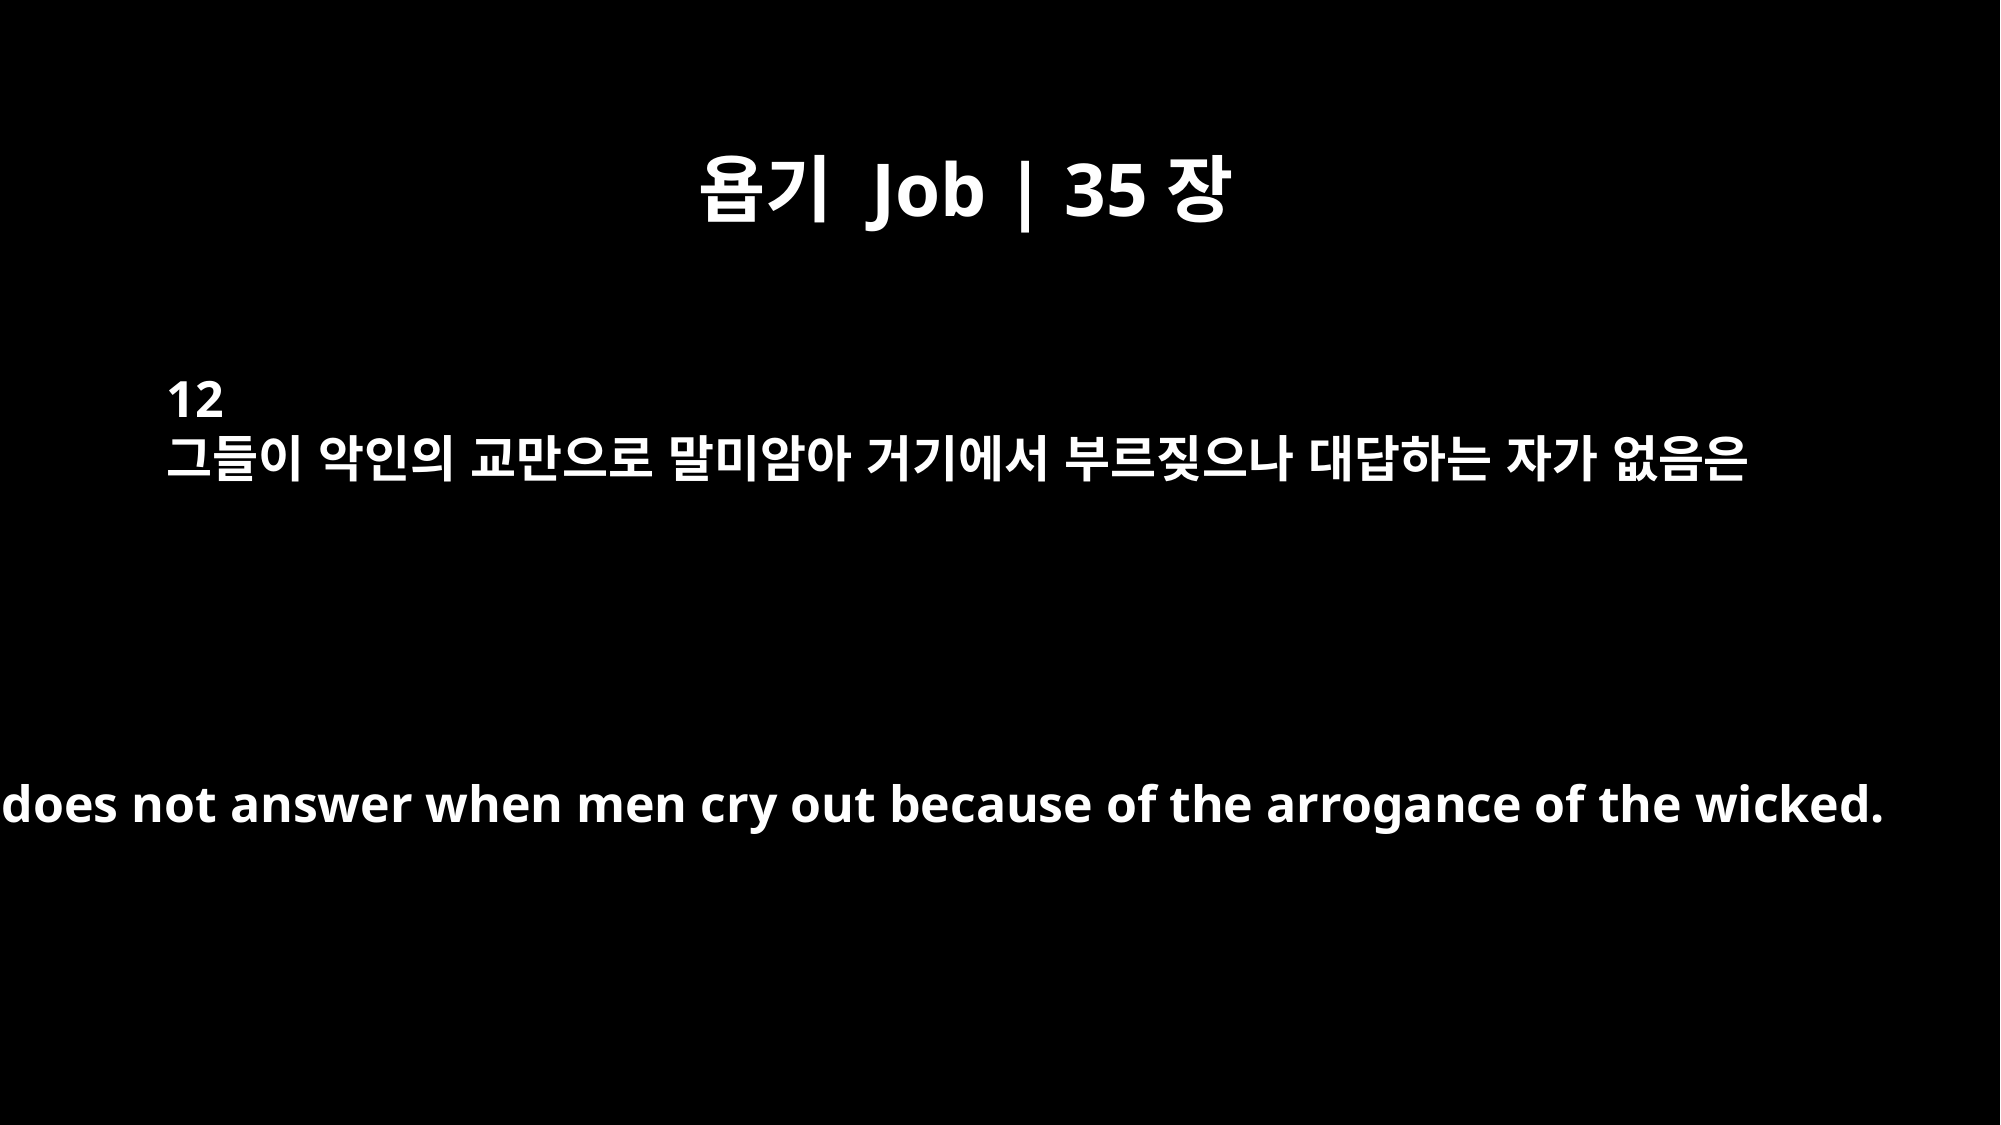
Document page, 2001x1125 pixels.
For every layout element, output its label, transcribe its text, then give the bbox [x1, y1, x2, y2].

text_box 12 그들이 악인의 교만으로 말미암아 거기에서 부르짖으나 대답하는 자가 없음은 [151, 359, 1766, 495]
text_box He does not answer when men cry out because of the arrogance of the wicked. [0, 764, 1902, 840]
text_box 욥기 Job | 35장 [683, 136, 1249, 239]
